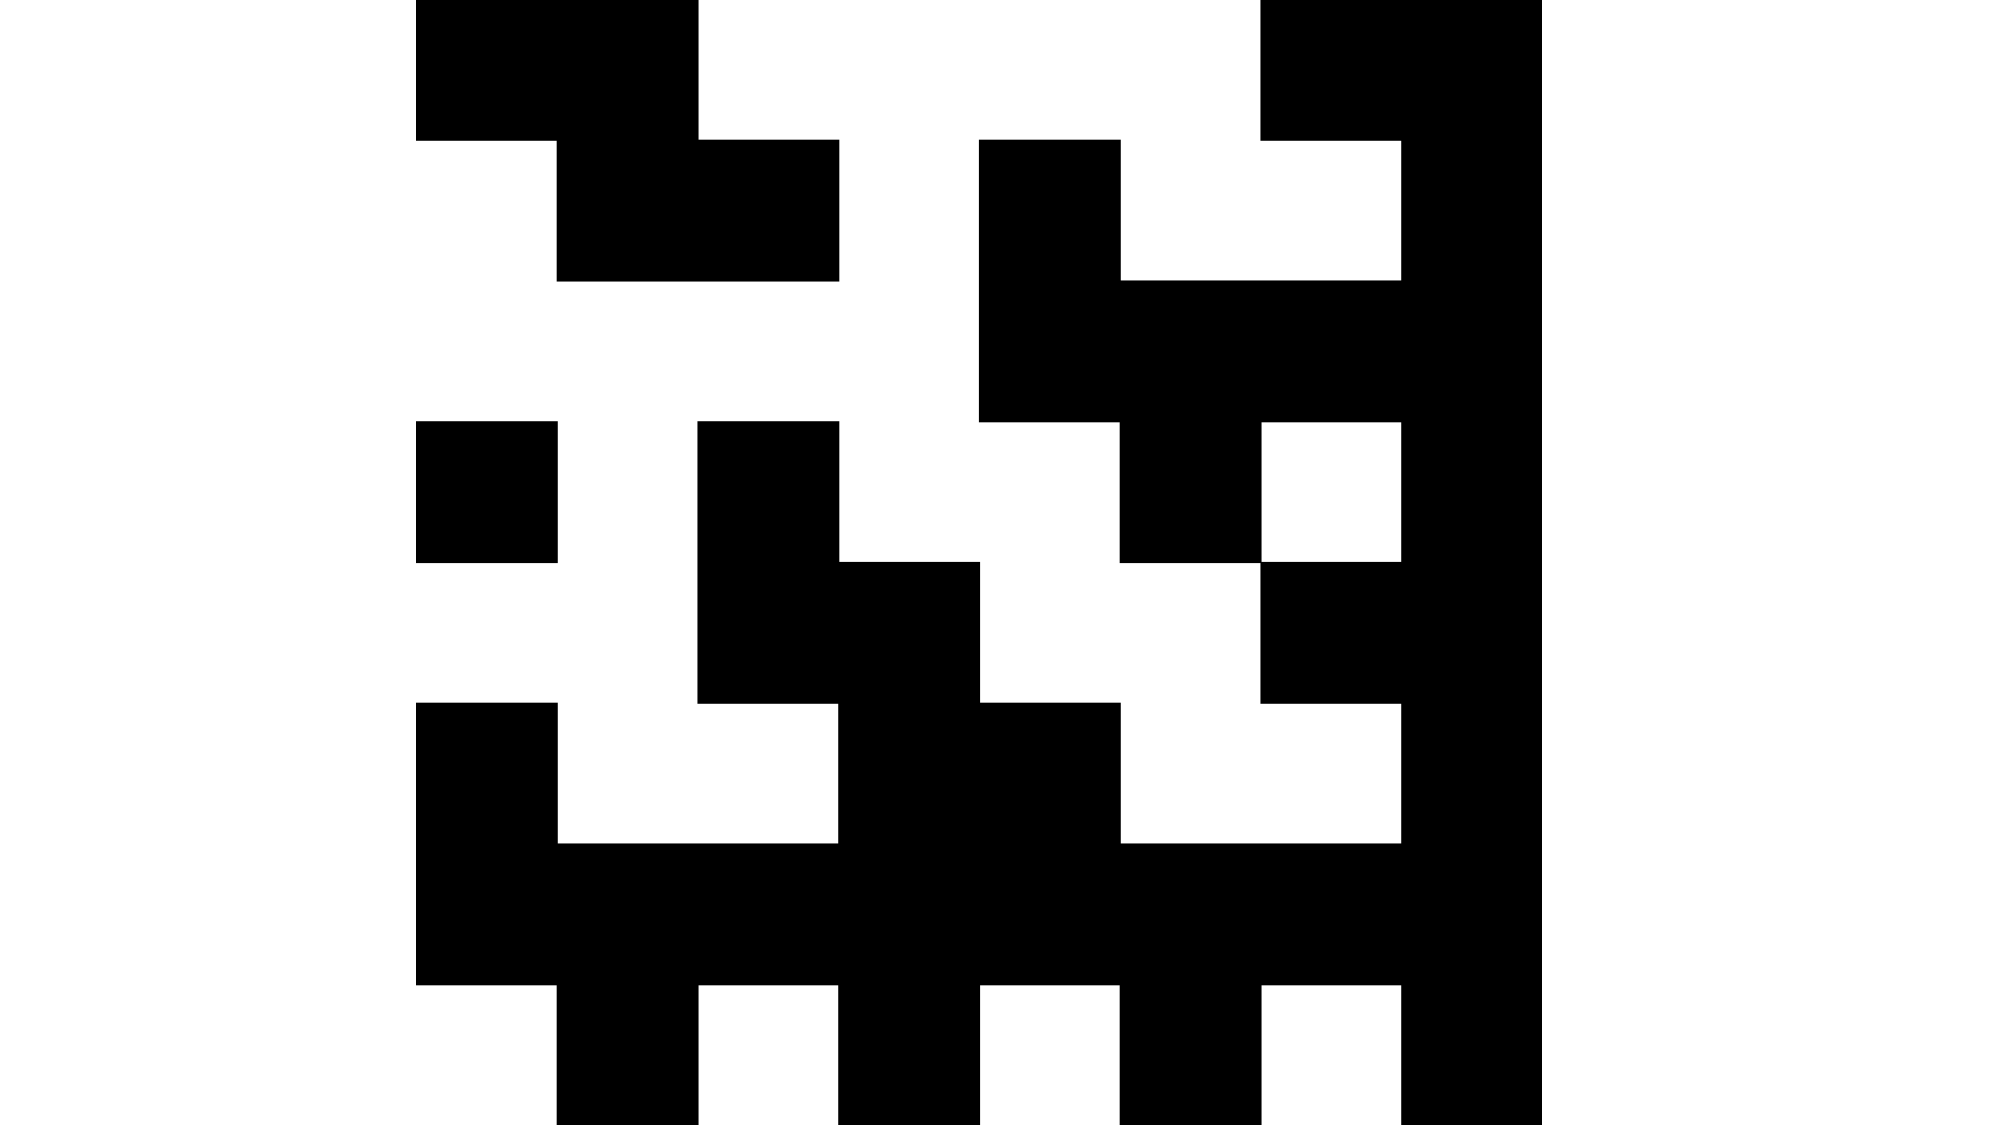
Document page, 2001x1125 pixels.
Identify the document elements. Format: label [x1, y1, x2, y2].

picture [416, 0, 1542, 1125]
